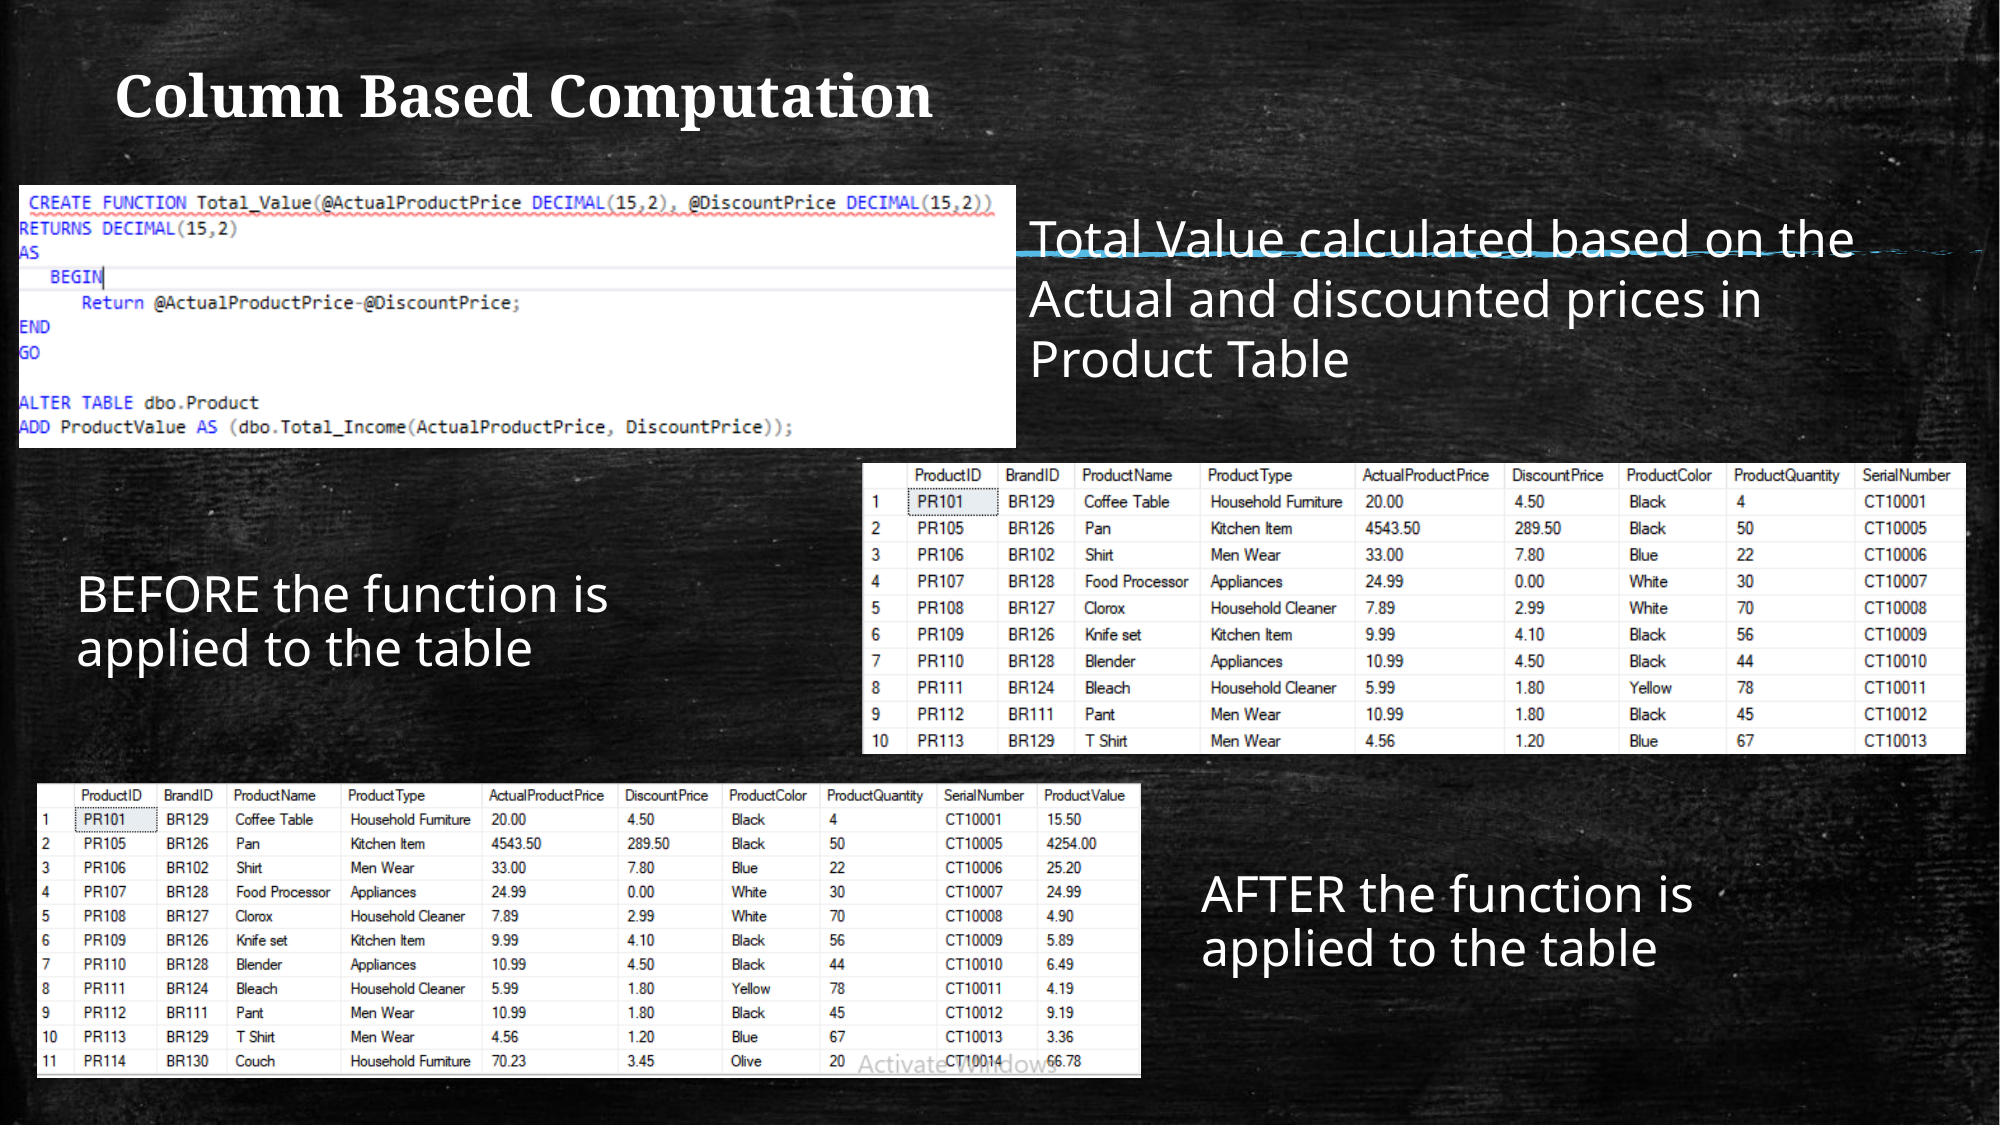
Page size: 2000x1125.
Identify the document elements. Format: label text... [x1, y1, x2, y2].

title Column Based Computation [99, 46, 988, 138]
picture [862, 463, 1966, 754]
text_box Total Value calculated based on the Actual and discounted prices in Product Table [1016, 200, 1945, 396]
text_box AFTER the function is applied to the table [1187, 862, 1875, 985]
picture [19, 185, 1016, 448]
picture [37, 783, 1141, 1078]
text_box BEFORE the function is applied to the table [62, 562, 750, 686]
